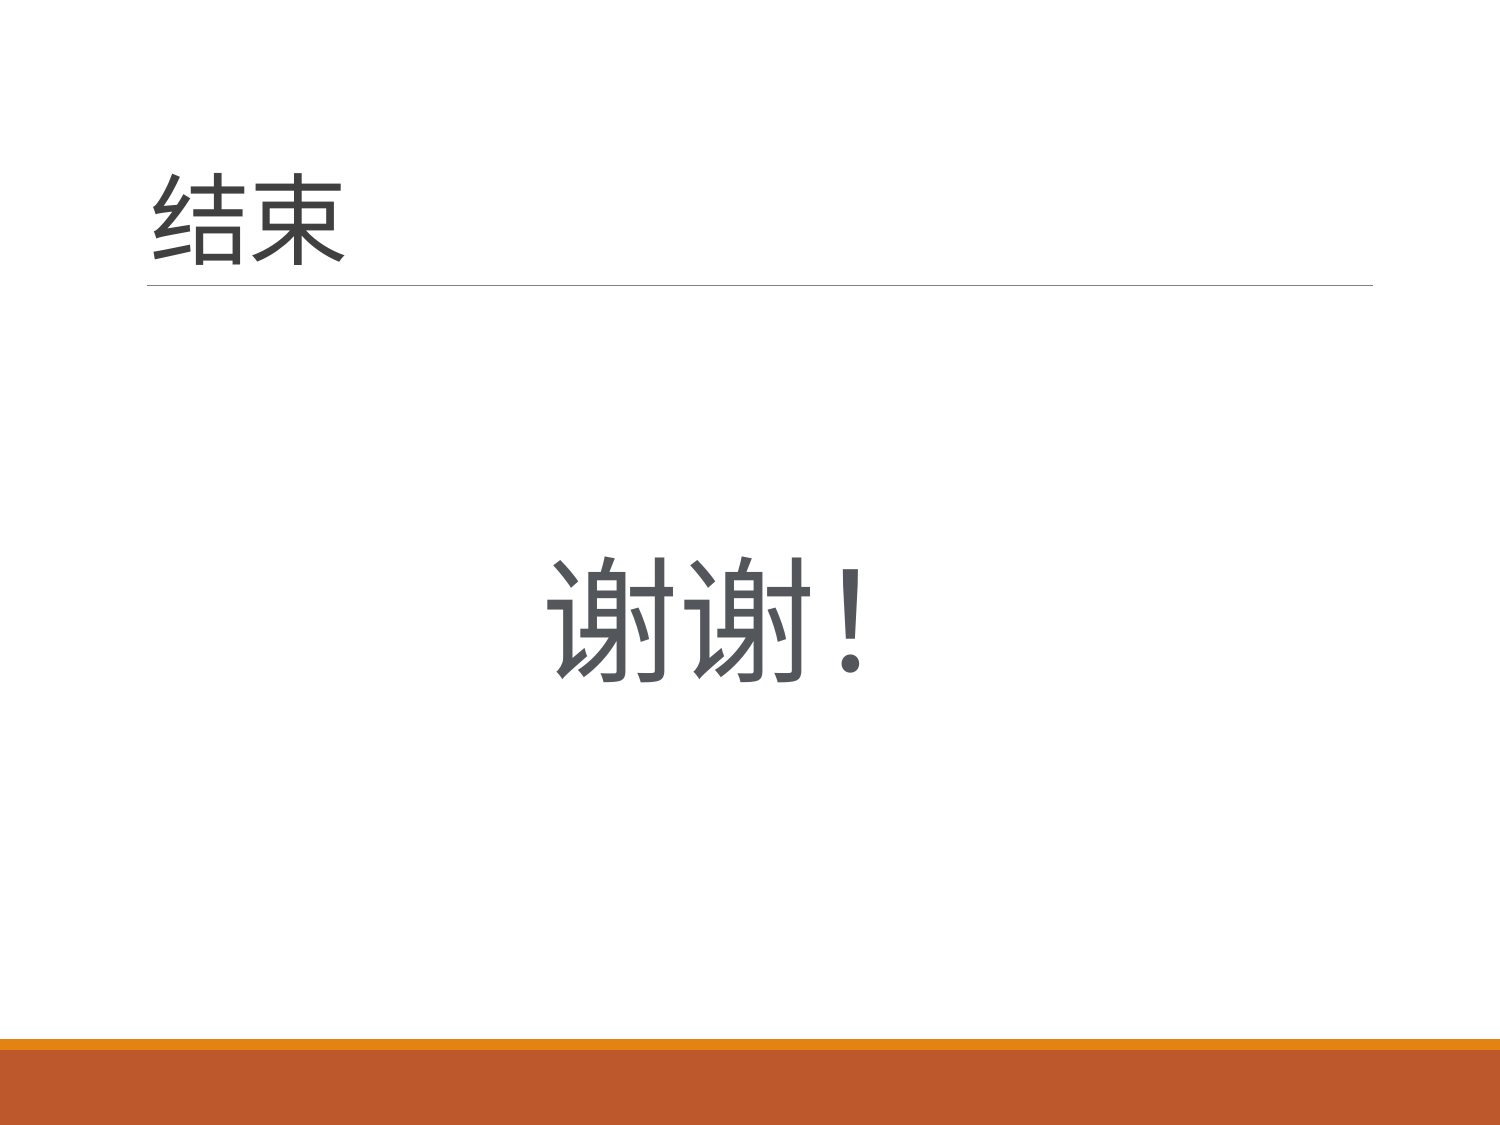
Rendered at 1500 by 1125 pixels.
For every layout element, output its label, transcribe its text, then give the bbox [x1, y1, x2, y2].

title 结束 [135, 47, 1373, 285]
text_box 谢谢！ [525, 527, 969, 708]
